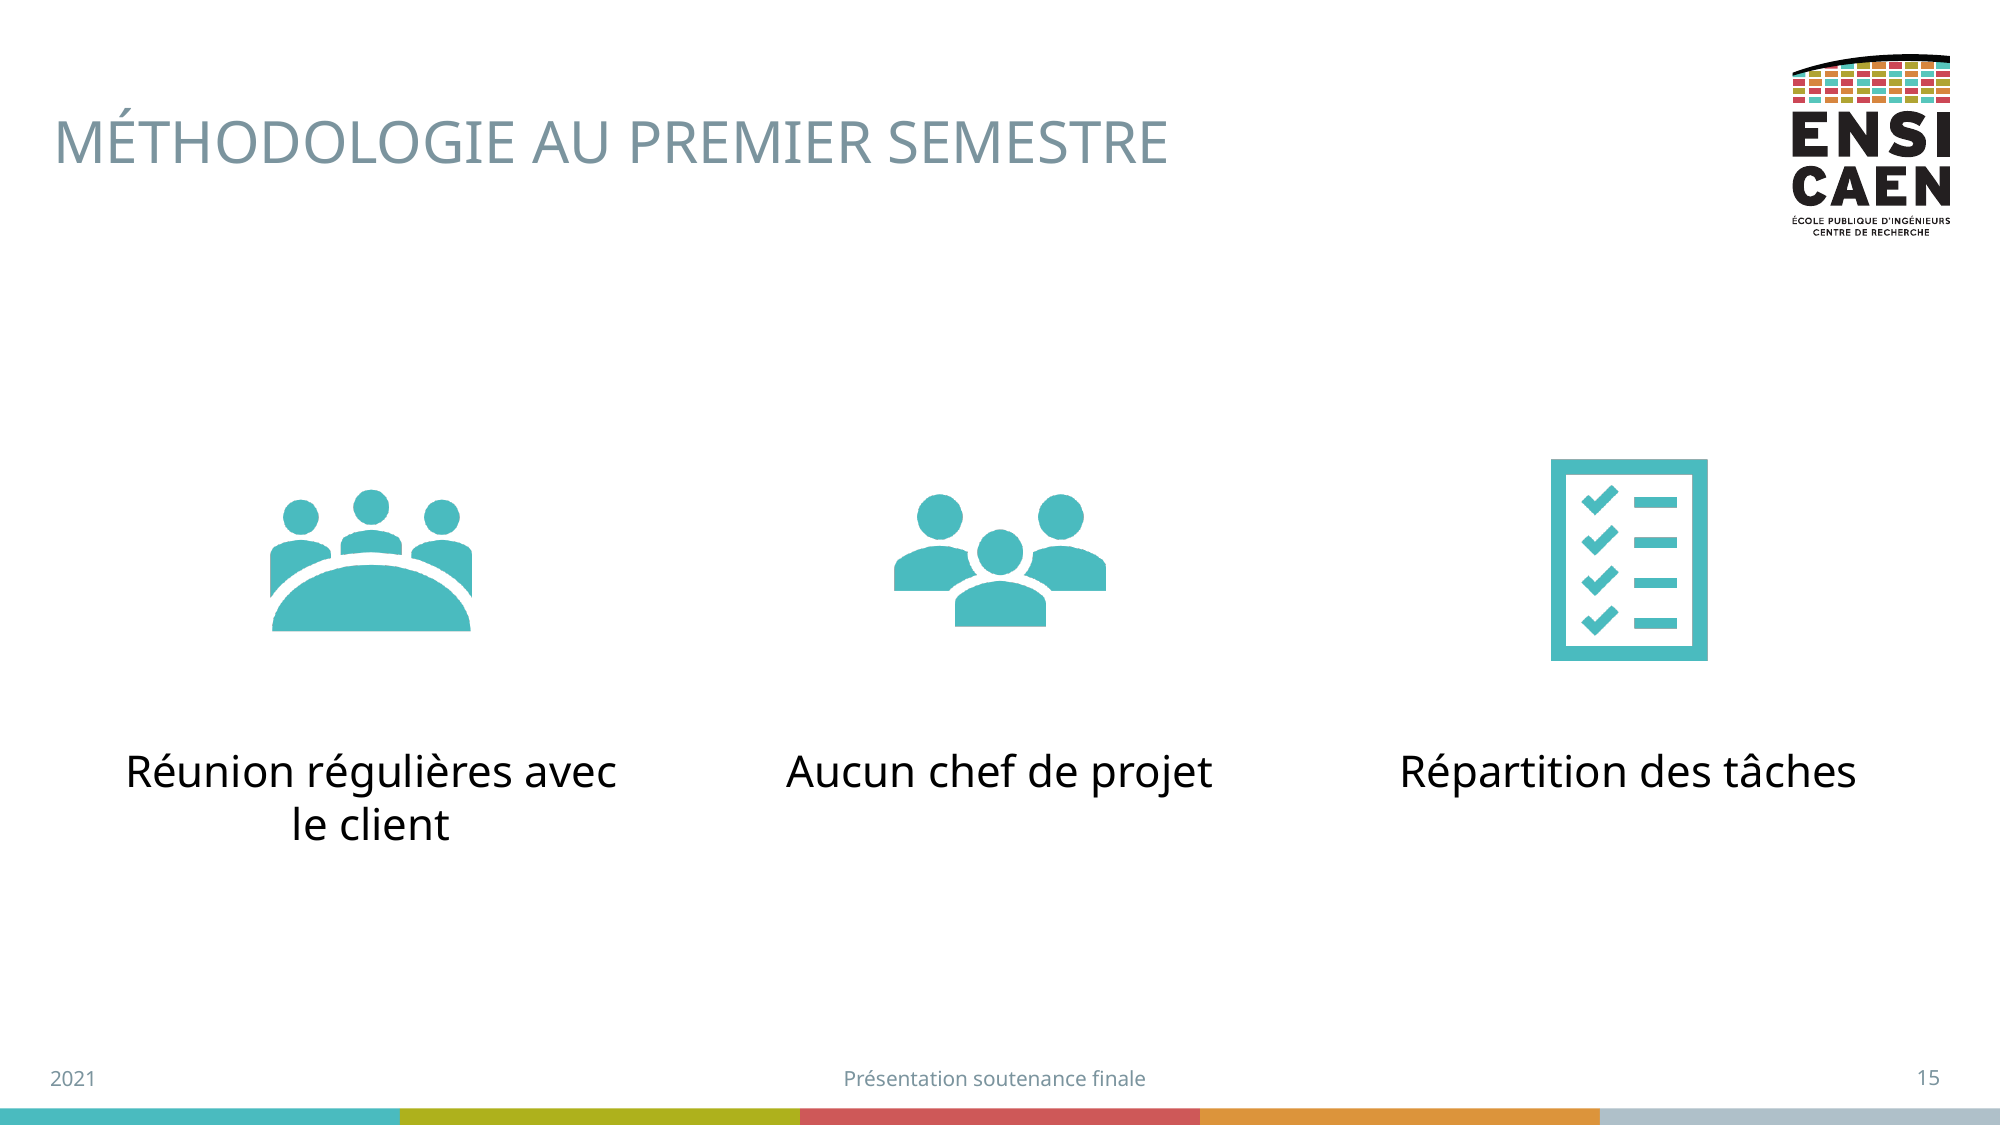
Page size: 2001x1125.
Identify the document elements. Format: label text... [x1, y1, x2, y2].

slide_number 15 [1594, 1048, 1941, 1109]
footer Présentation soutenance finale [435, 1048, 1555, 1109]
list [84, 290, 1916, 1012]
slide_number 2021 [49, 1048, 394, 1109]
title Méthodologie au premier semestre [0, 88, 1757, 201]
